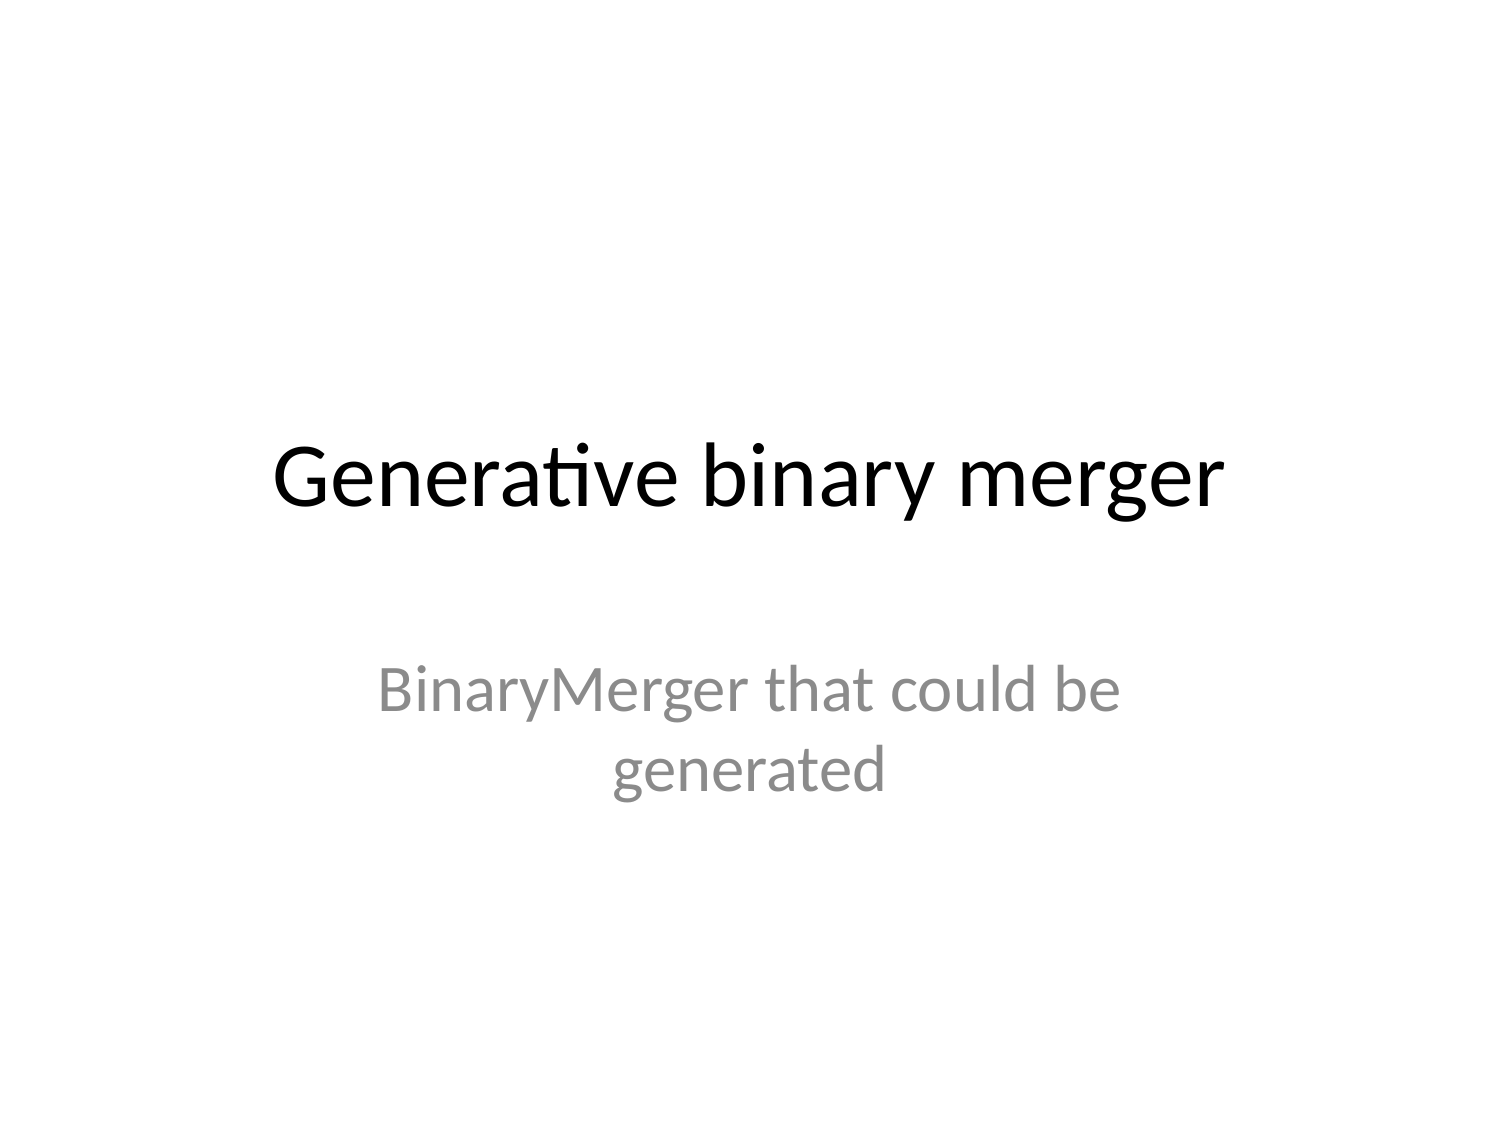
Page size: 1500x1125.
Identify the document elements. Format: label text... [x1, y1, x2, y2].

title Generative binary merger [112, 349, 1388, 591]
subtitle BinaryMerger that could be generated [224, 637, 1276, 926]
